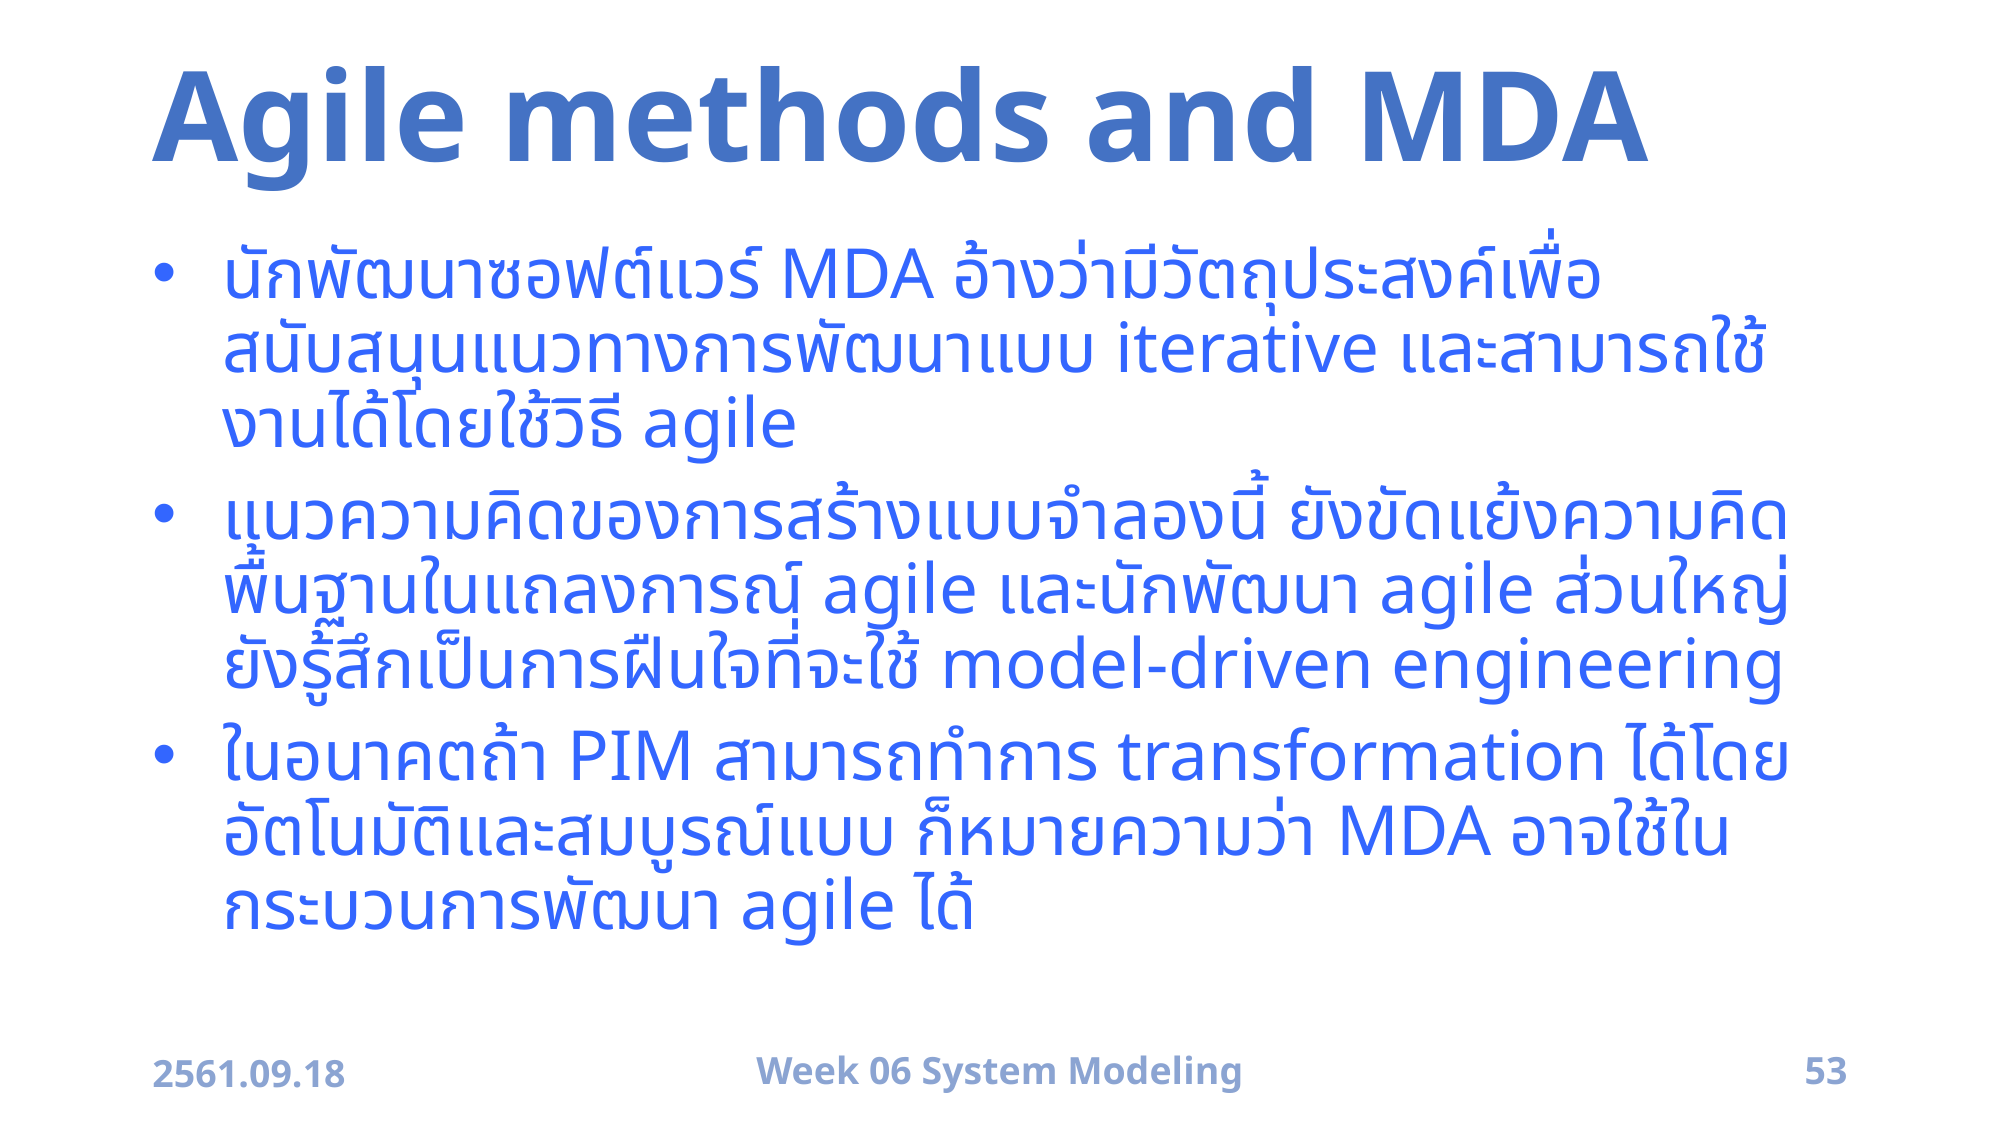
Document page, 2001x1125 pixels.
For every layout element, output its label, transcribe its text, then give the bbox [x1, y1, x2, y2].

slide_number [137, 1042, 588, 1103]
list นักพัฒนาซอฟต์แวร์ MDA อ้างว่ามีวัตถุประสงค์เพื่อสนับสนุนแนวทางการพัฒนาแบบ iterative และสามารถใช้งานได้โดยใช้วิธี agile แนวความคิดของการสร้างแบบจำลองนี้ ยังขัดแย้งความคิดพื้นฐานในแถลงการณ์ agile และนักพัฒนา agile ส่วนใหญ่ยังรู้สึกเป็นการฝืนใจที่จะใช้ model-driven engineering ในอนาคตถ้า PIM สามารถทำการ transformation ได้โดยอัตโนมัติและสมบูรณ์แบบ ก็หมายความว่า MDA อาจใช้ในกระบวนการพัฒนา agile ได้ [137, 231, 1863, 1014]
slide_number 53 [1412, 1042, 1863, 1103]
title Agile methods and MDA [137, 39, 1863, 204]
footer Week 06 System Modeling [662, 1042, 1338, 1103]
